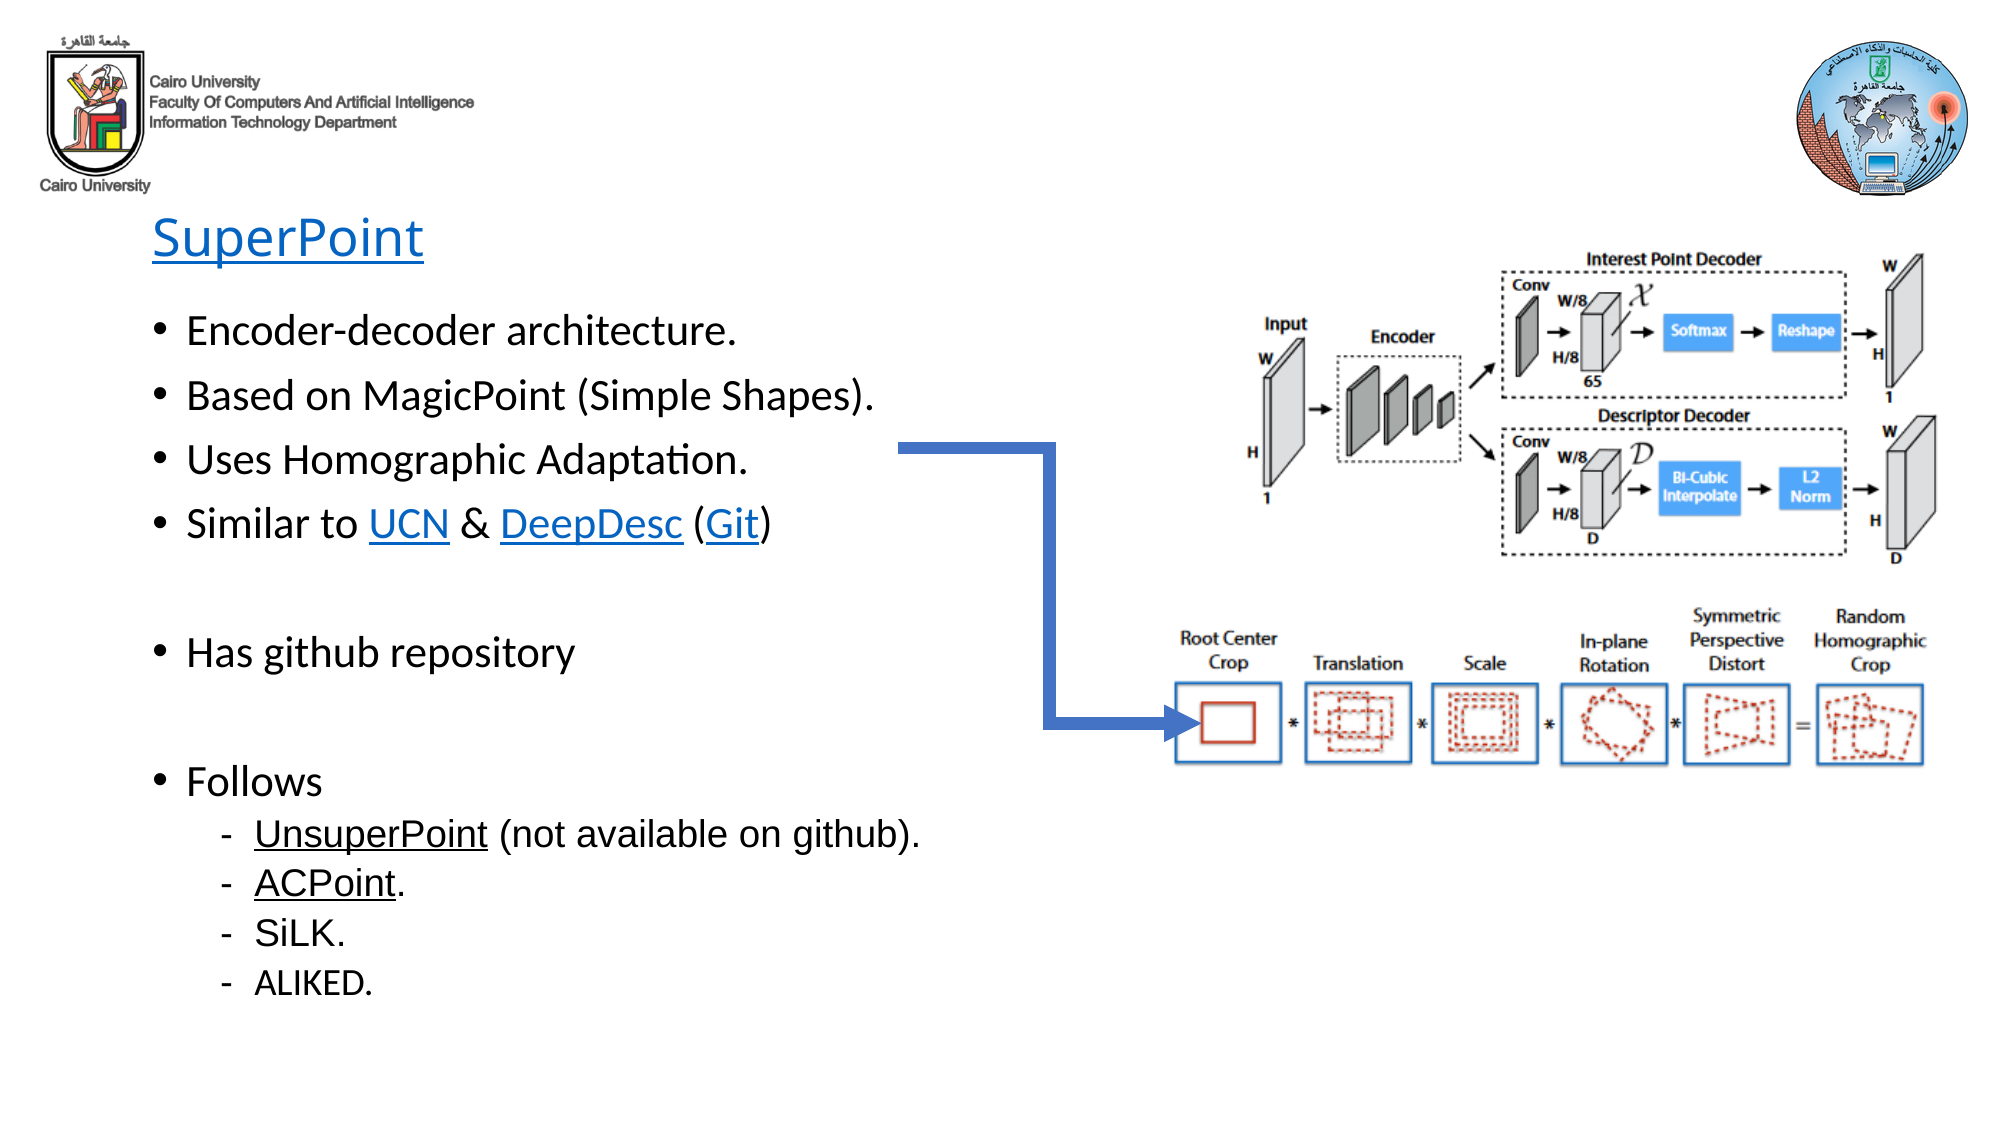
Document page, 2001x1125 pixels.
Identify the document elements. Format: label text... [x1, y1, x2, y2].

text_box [897, 448, 1202, 724]
picture [1167, 592, 1946, 780]
picture [29, 25, 479, 198]
picture [1792, 25, 1971, 198]
title SuperPoint [137, 197, 1863, 278]
picture [1245, 212, 1946, 571]
list Encoder-decoder architecture. Based on MagicPoint (Simple Shapes). Uses Homographic Adaptation. Similar to UCN & DeepDesc (Git) Has github repository Follows UnsuperPoint (not available on github). ACPoint. SiLK. ALIKED. [137, 299, 1863, 1014]
